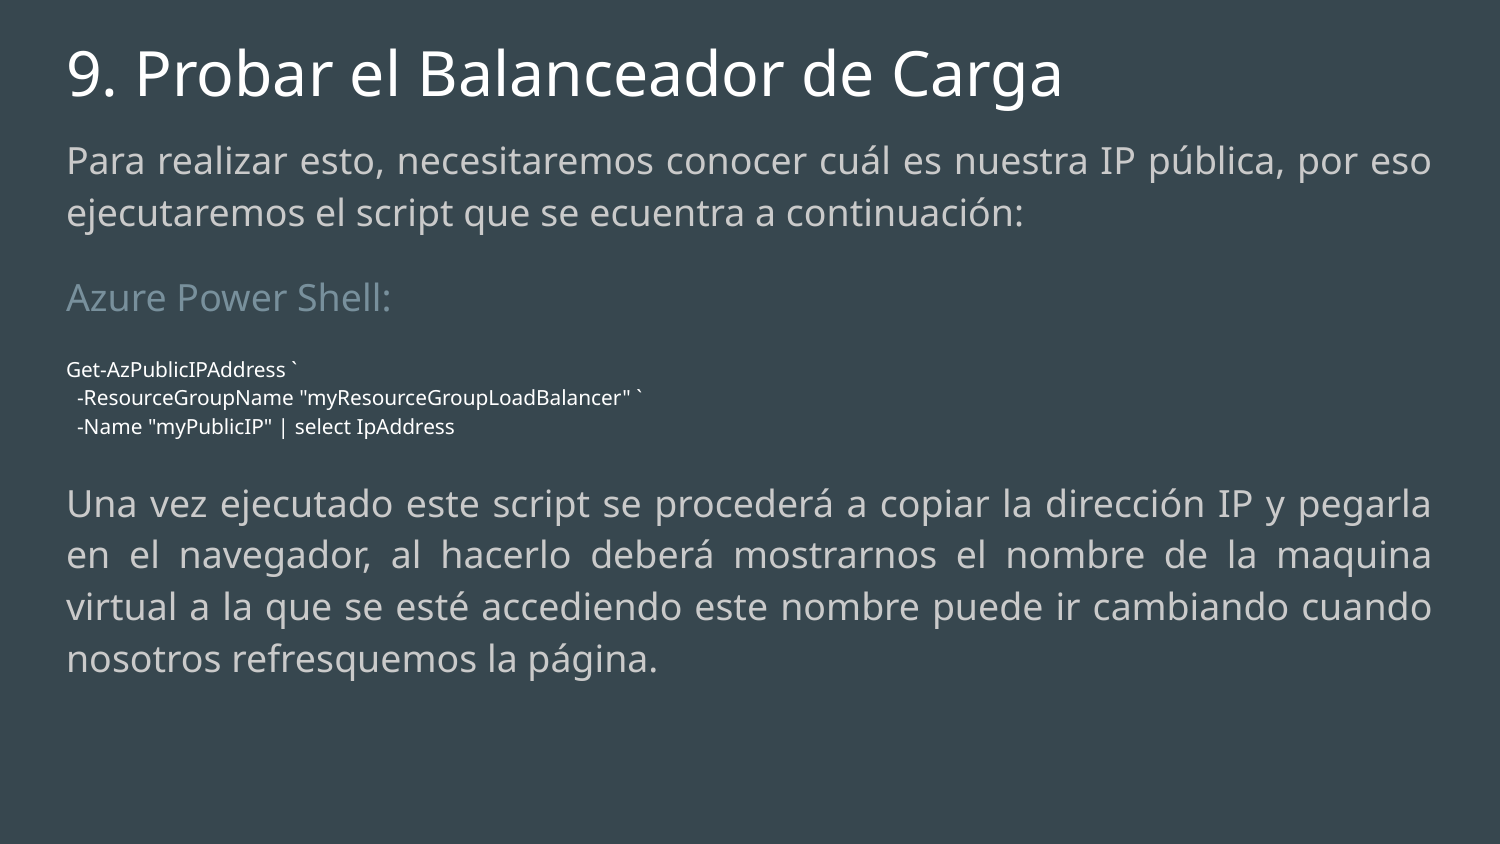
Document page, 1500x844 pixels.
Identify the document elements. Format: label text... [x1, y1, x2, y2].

title 9. Probar el Balanceador de Carga [51, 18, 1449, 113]
list Para realizar esto, necesitaremos conocer cuál es nuestra IP pública, por eso ejecutaremos el script que se ecuentra a continuación: Azure Power Shell: Get-AzPublicIPAddress ` -ResourceGroupName "myResourceGroupLoadBalancer" ` -Name "myPublicIP" | select IpAddress Una vez ejecutado este script se procederá a copiar la dirección IP y pegarla en el navegador, al hacerlo deberá mostrarnos el nombre de la maquina virtual a la que se esté accediendo este nombre puede ir cambiando cuando nosotros refresquemos la página. [51, 115, 1449, 728]
